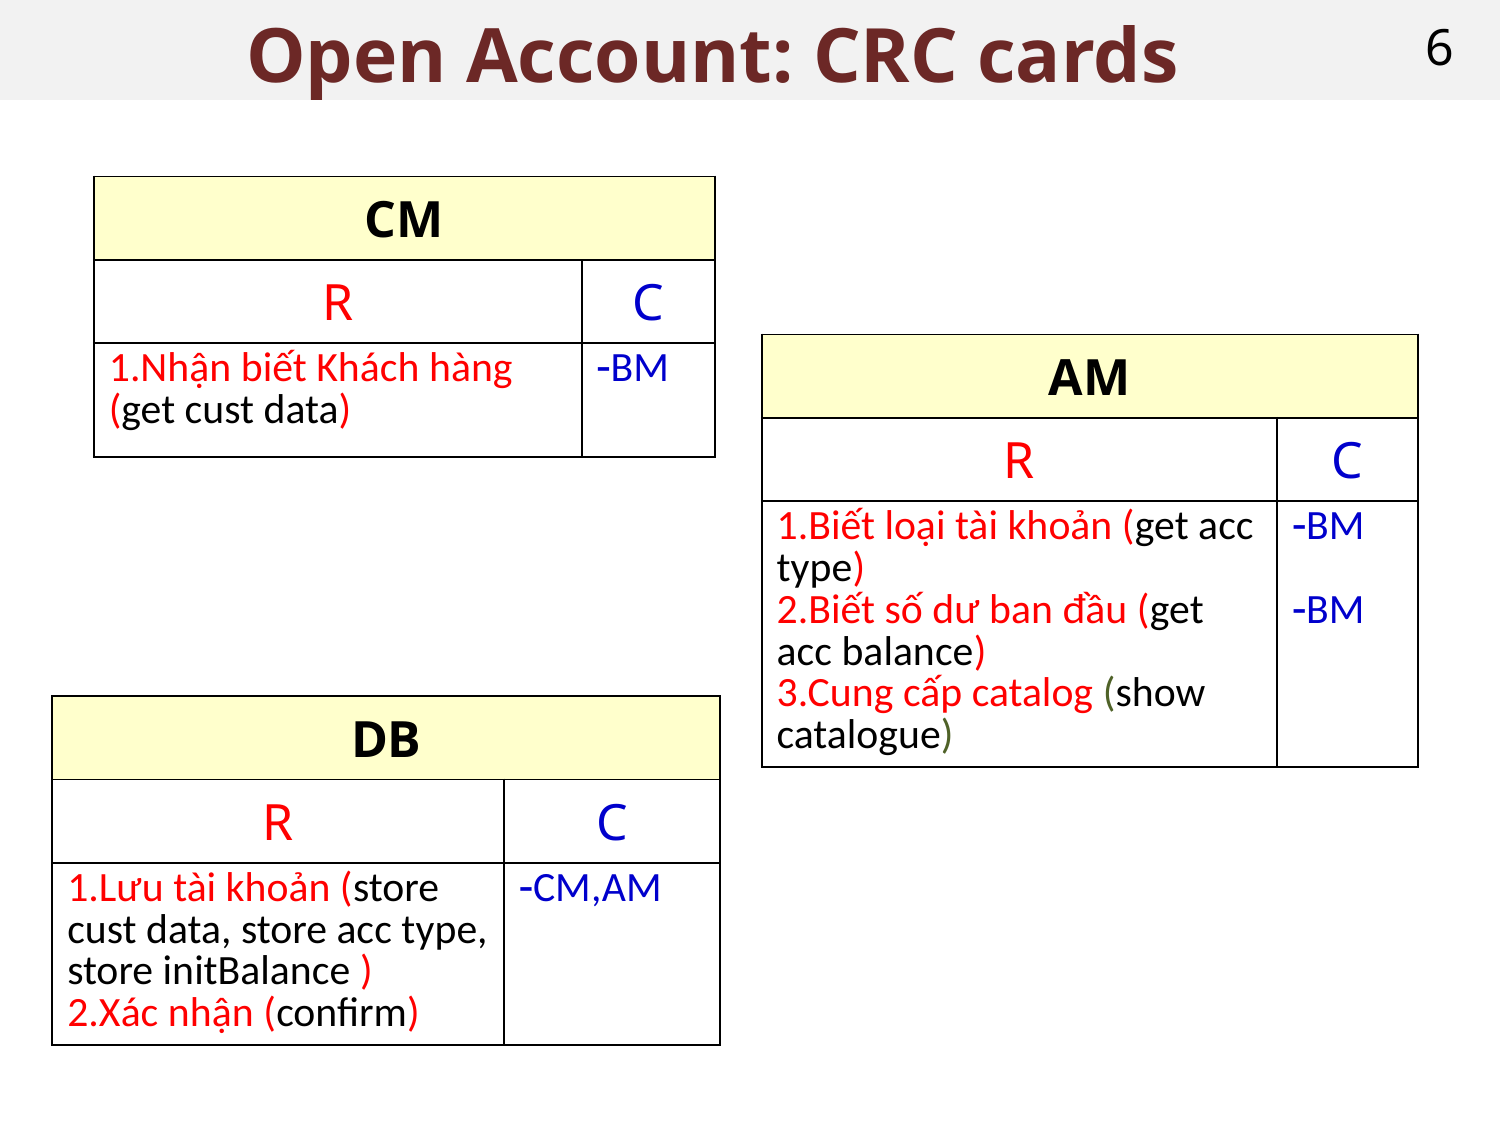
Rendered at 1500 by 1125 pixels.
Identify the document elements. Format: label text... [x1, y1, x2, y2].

table_cell CM,AM [505, 864, 719, 1044]
table_cell R [763, 419, 1276, 500]
title Open Account: CRC cards [0, 0, 1425, 100]
table_cell 1.Biết loại tài khoản (get acc type) 2.Biết số dư ban đầu (get acc balance) 3.Cung cấp catalog (show catalogue) [763, 502, 1276, 766]
slide_number 6 [1425, 0, 1500, 100]
table_cell 1.Lưu tài khoản (store cust data, store acc type, store initBalance ) 2.Xác nhận (confirm) [53, 864, 503, 1044]
table_header DB [53, 697, 719, 779]
table_cell 1.Nhận biết Khách hàng (get cust data) [95, 344, 581, 456]
table_header CM [95, 177, 714, 259]
table_cell C [1278, 419, 1417, 500]
table_cell R [53, 780, 503, 862]
table_cell BM BM [1278, 502, 1417, 766]
table_cell C [505, 780, 719, 862]
table_cell BM [583, 344, 714, 456]
table_header AM [763, 335, 1417, 417]
table_cell R [95, 261, 581, 342]
table_cell C [583, 261, 714, 342]
